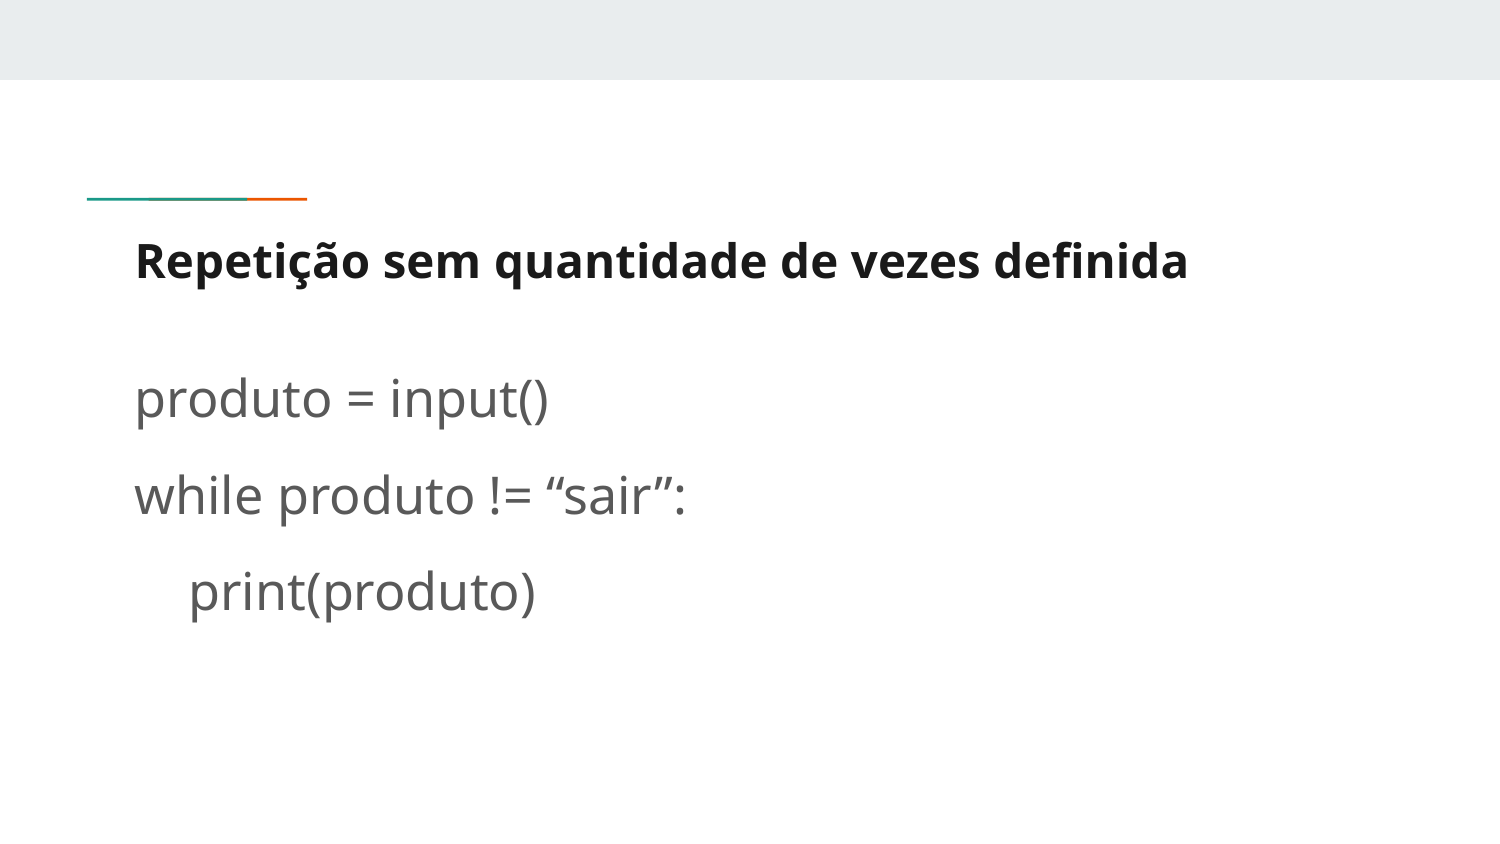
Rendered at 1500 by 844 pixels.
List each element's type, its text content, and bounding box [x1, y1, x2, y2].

title Repetição sem quantidade de vezes definida [119, 216, 1381, 305]
list produto = input() while produto != “sair”: print(produto) [119, 341, 1381, 712]
